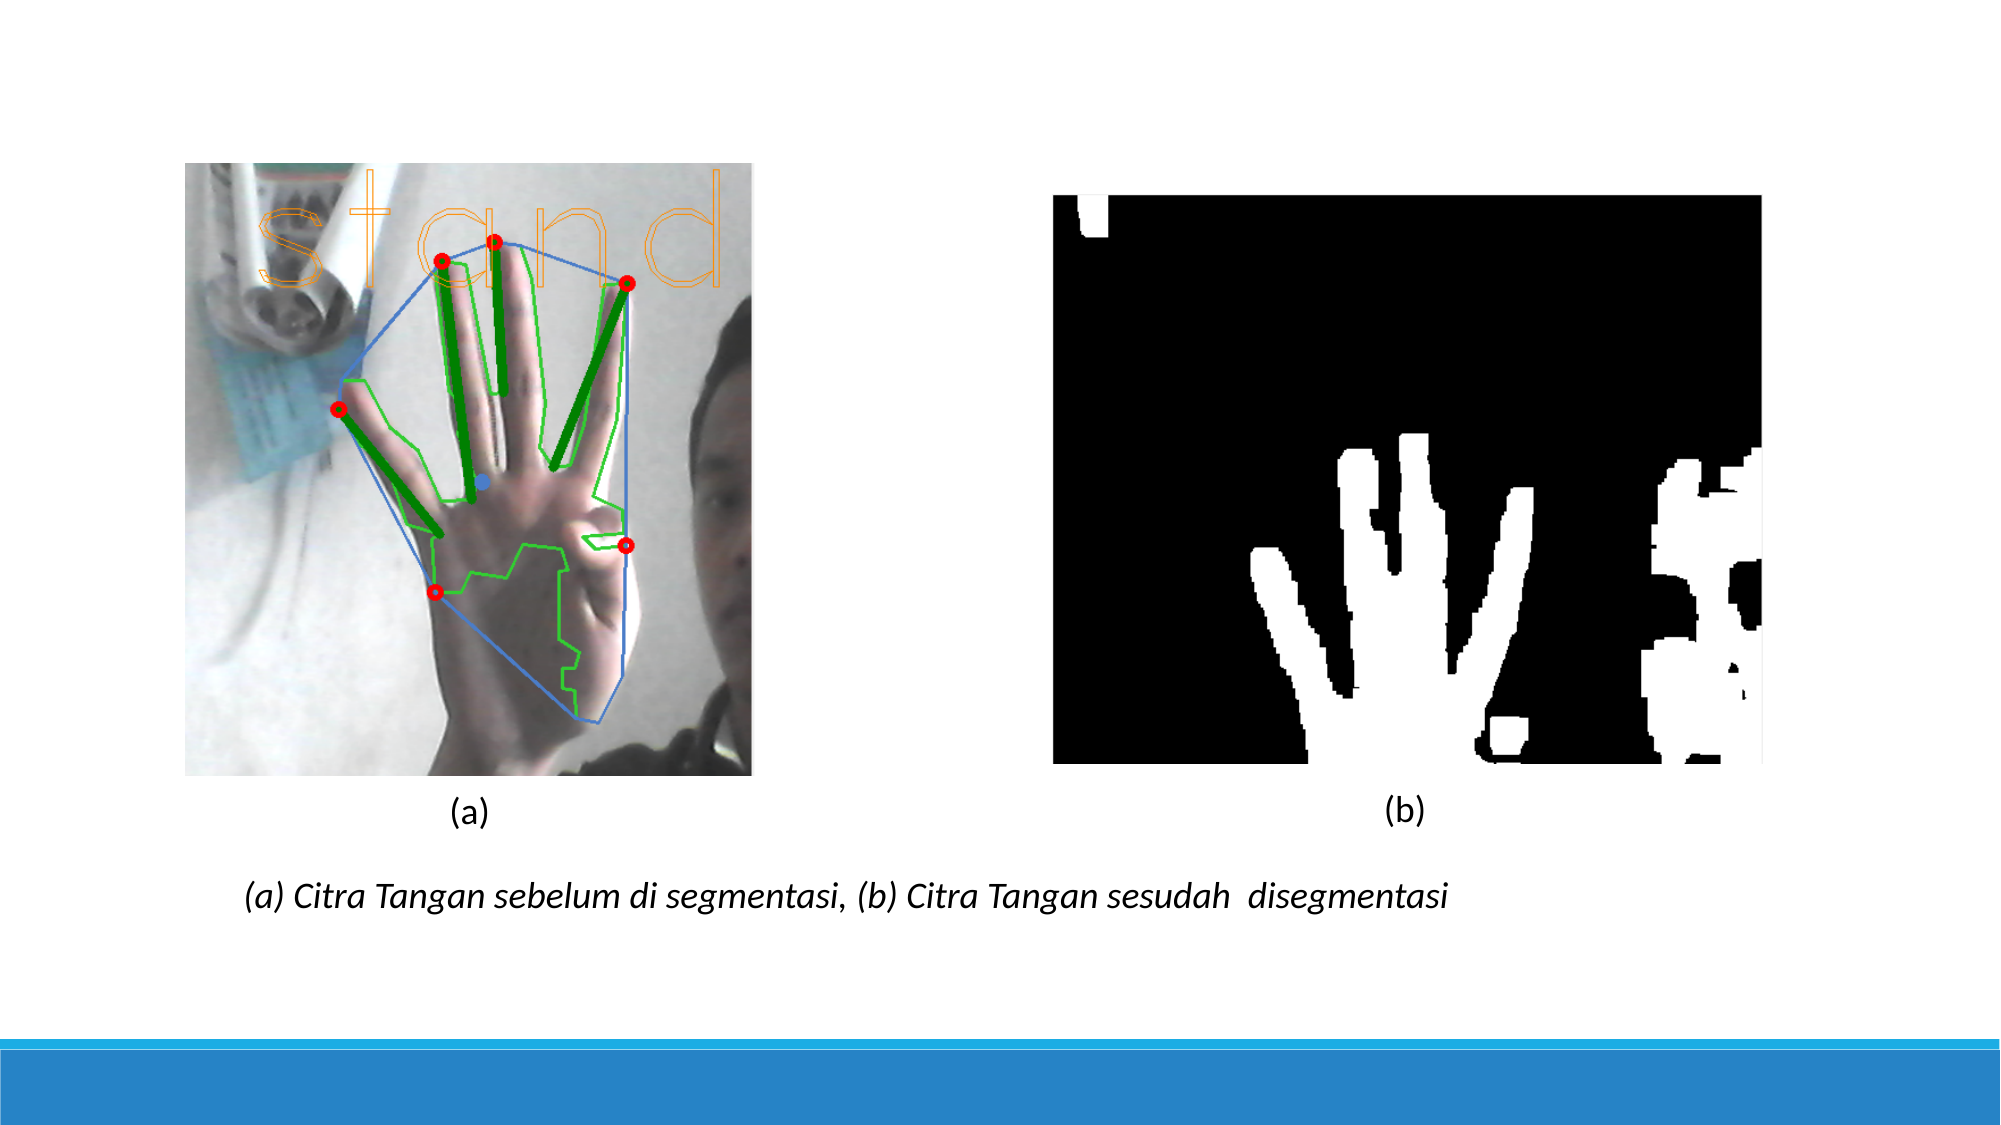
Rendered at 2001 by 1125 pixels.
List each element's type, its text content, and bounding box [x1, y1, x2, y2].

text_box (b) [1368, 777, 1441, 837]
picture [184, 163, 755, 776]
text_box (a) Citra Tangan sebelum di segmentasi, (b) Citra Tangan sesudah disegmentasi [228, 863, 1465, 924]
picture [1052, 193, 1764, 765]
text_box (a) [434, 784, 505, 840]
